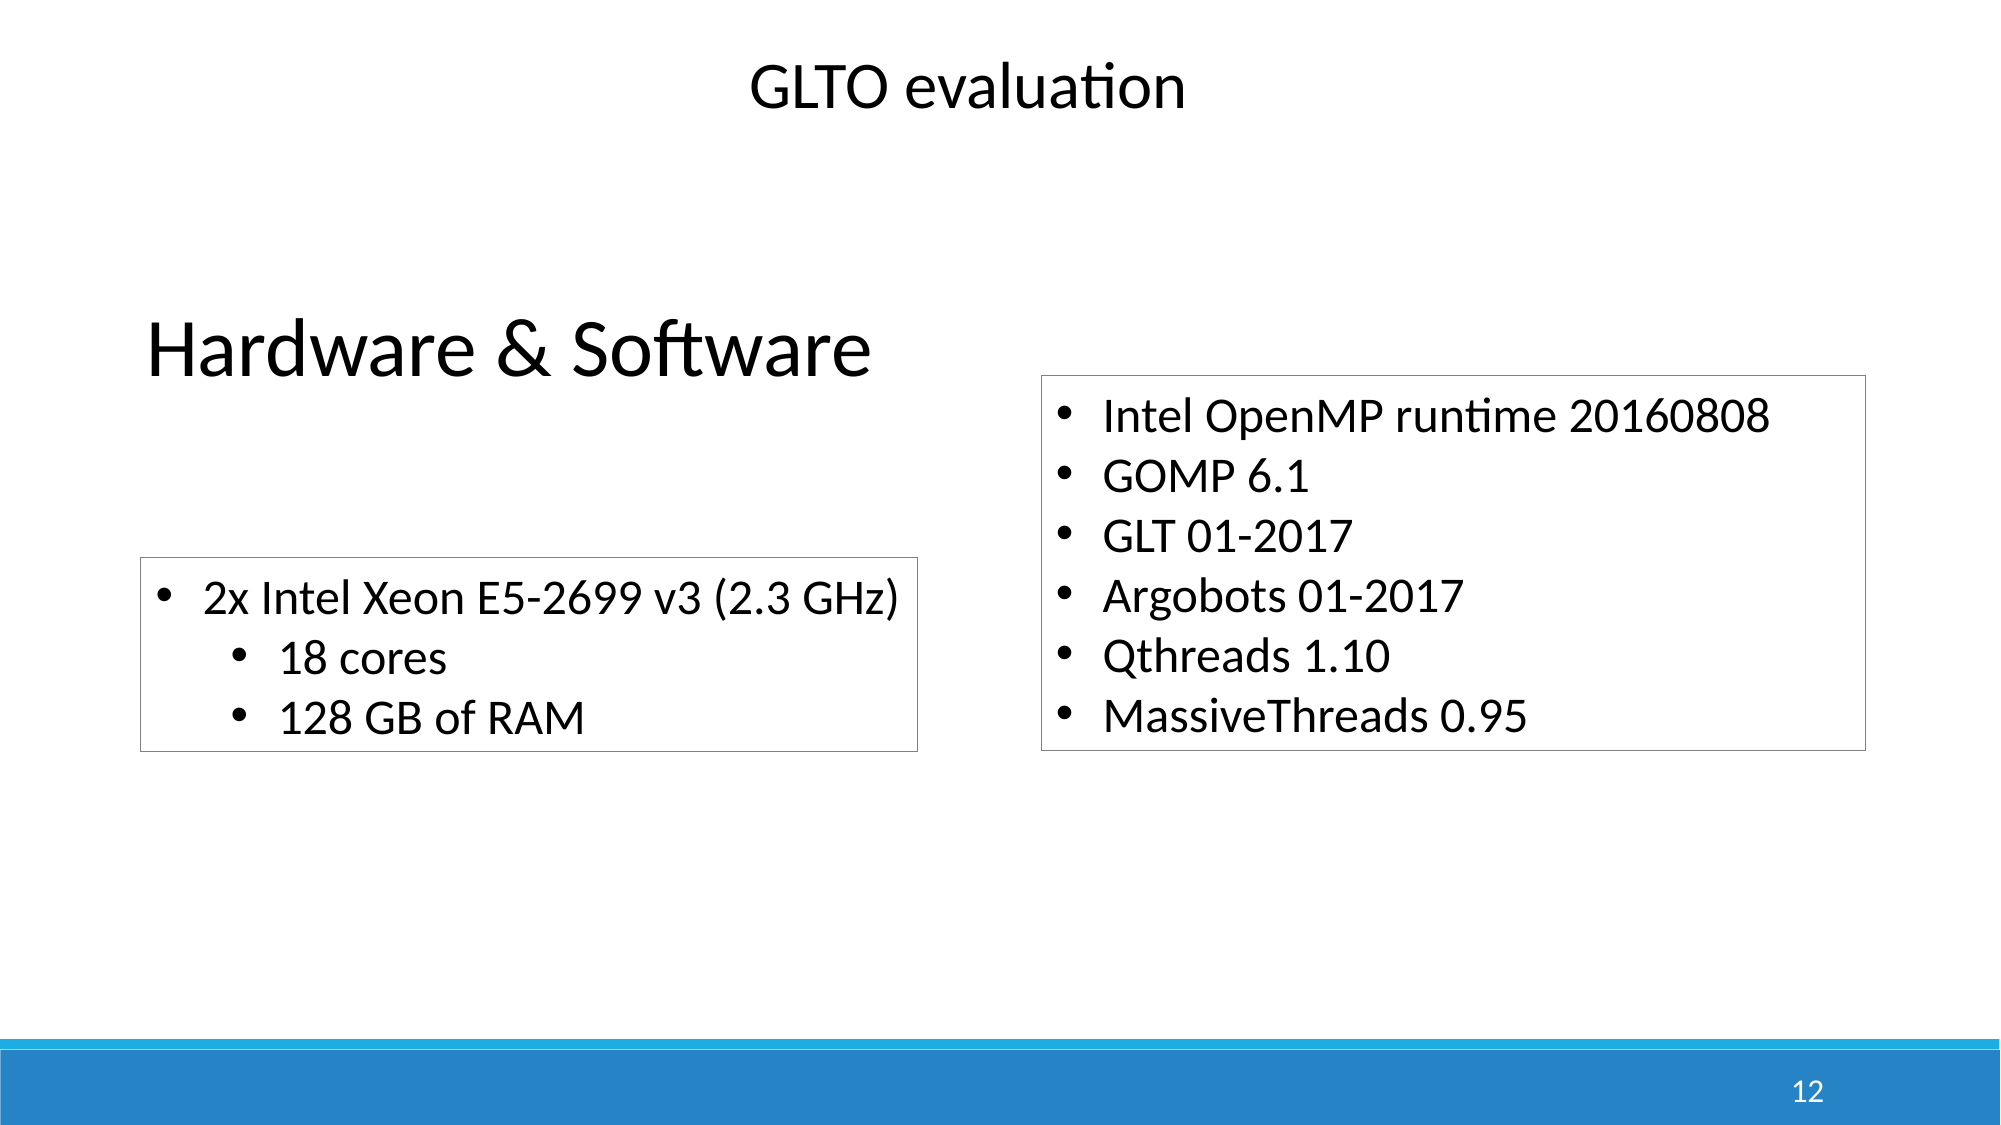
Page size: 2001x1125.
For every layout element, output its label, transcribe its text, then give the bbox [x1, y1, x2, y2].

text_box Intel OpenMP runtime 20160808 GOMP 6.1 GLT 01-2017 Argobots 01-2017 Qthreads 1.10 MassiveThreads 0.95 [1041, 375, 1866, 751]
text_box GLTO evaluation [287, 34, 1665, 129]
slide_number 12 [1624, 1059, 1840, 1120]
text_box Hardware & Software [131, 285, 918, 401]
text_box 2x Intel Xeon E5-2699 v3 (2.3 GHz) 18 cores 128 GB of RAM [140, 557, 918, 752]
